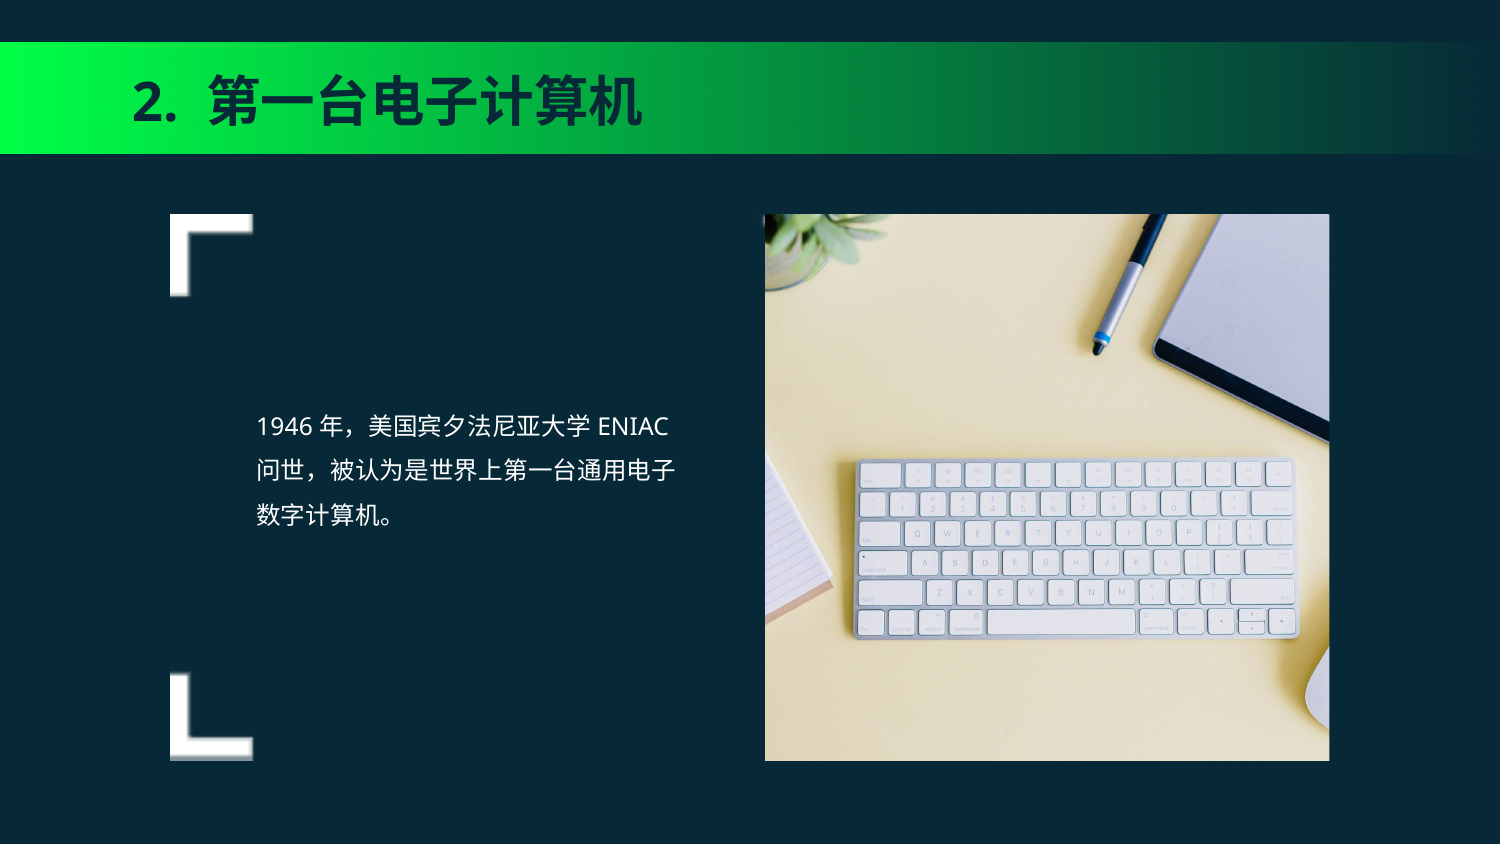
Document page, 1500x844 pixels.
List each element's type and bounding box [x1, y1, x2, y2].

picture [0, 42, 1500, 154]
picture [170, 213, 1330, 761]
